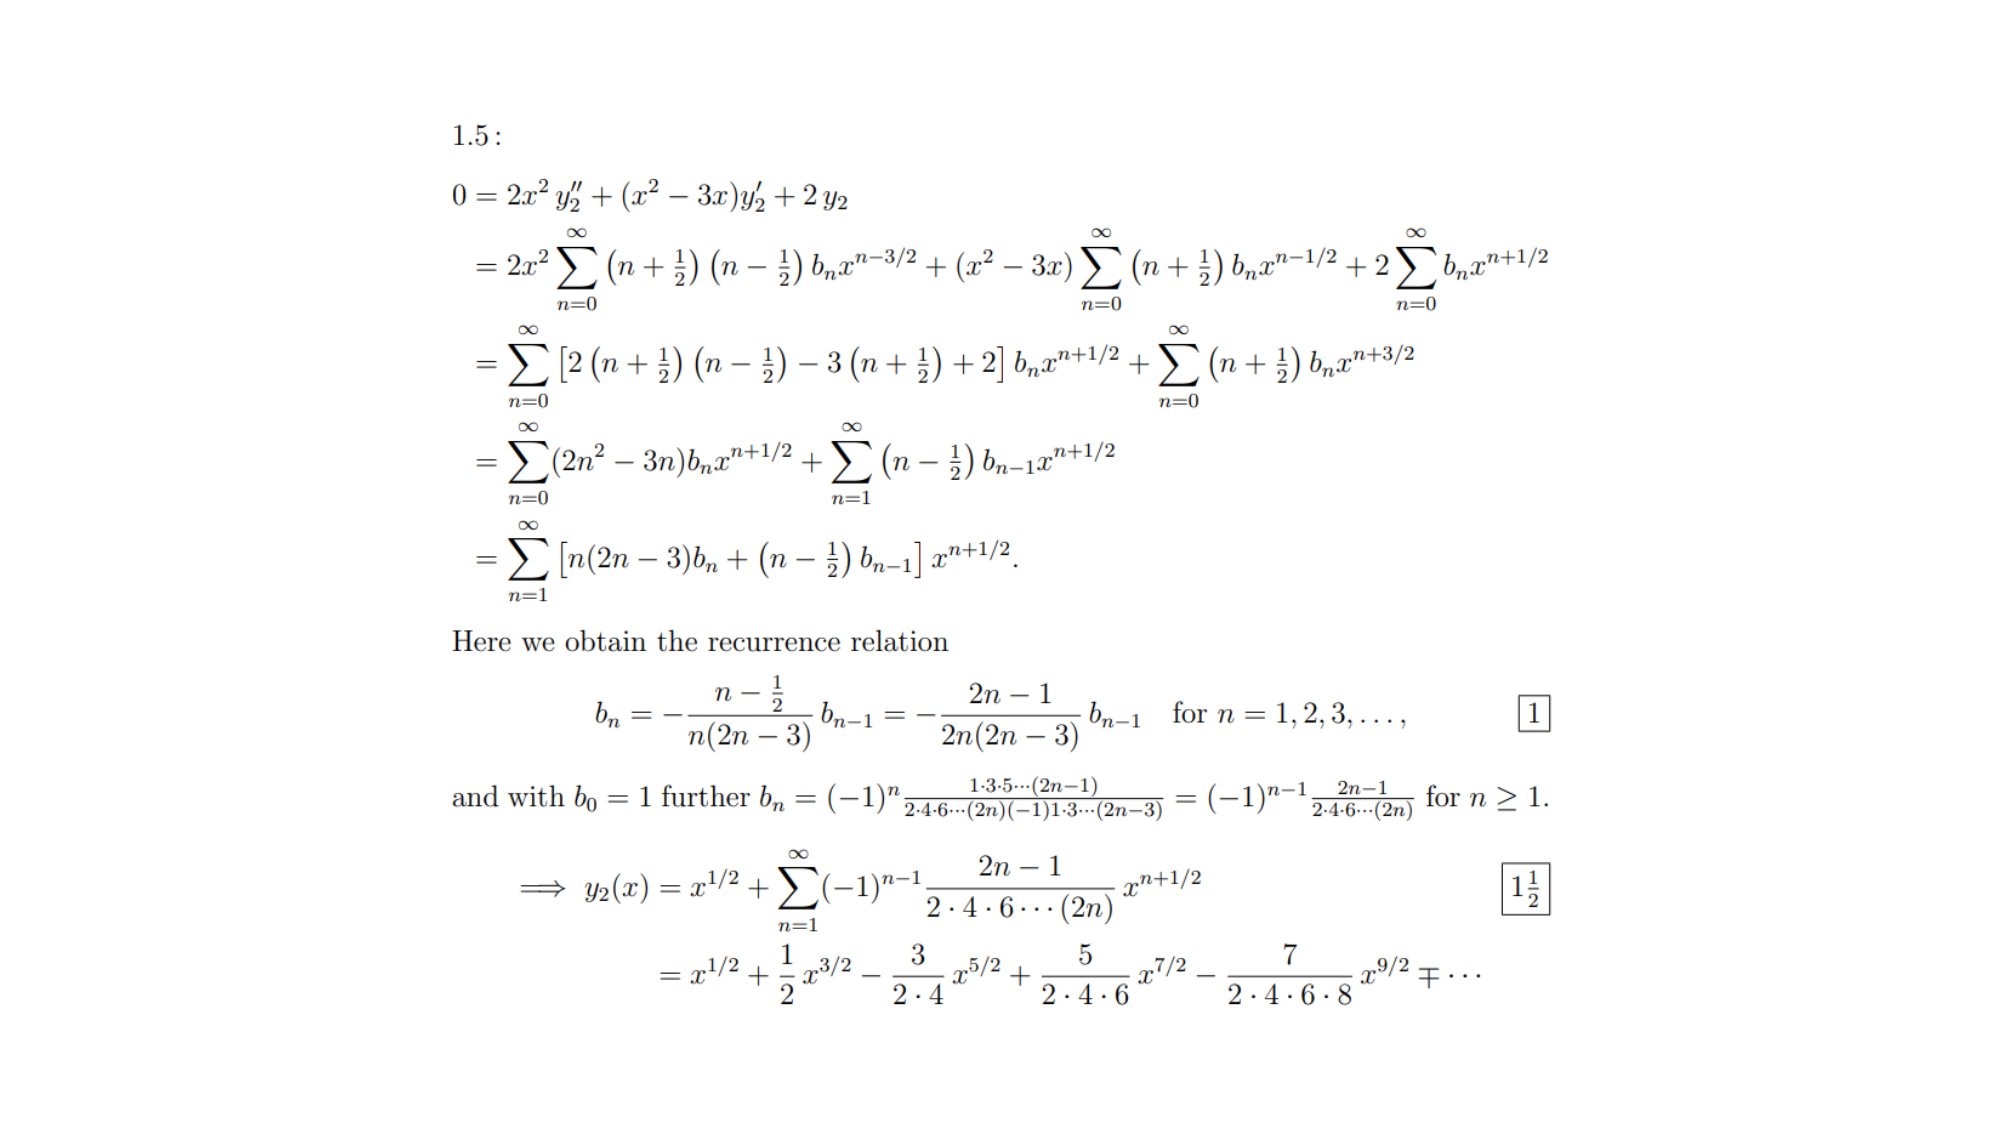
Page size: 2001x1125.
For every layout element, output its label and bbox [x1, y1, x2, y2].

picture [423, 105, 1577, 1020]
